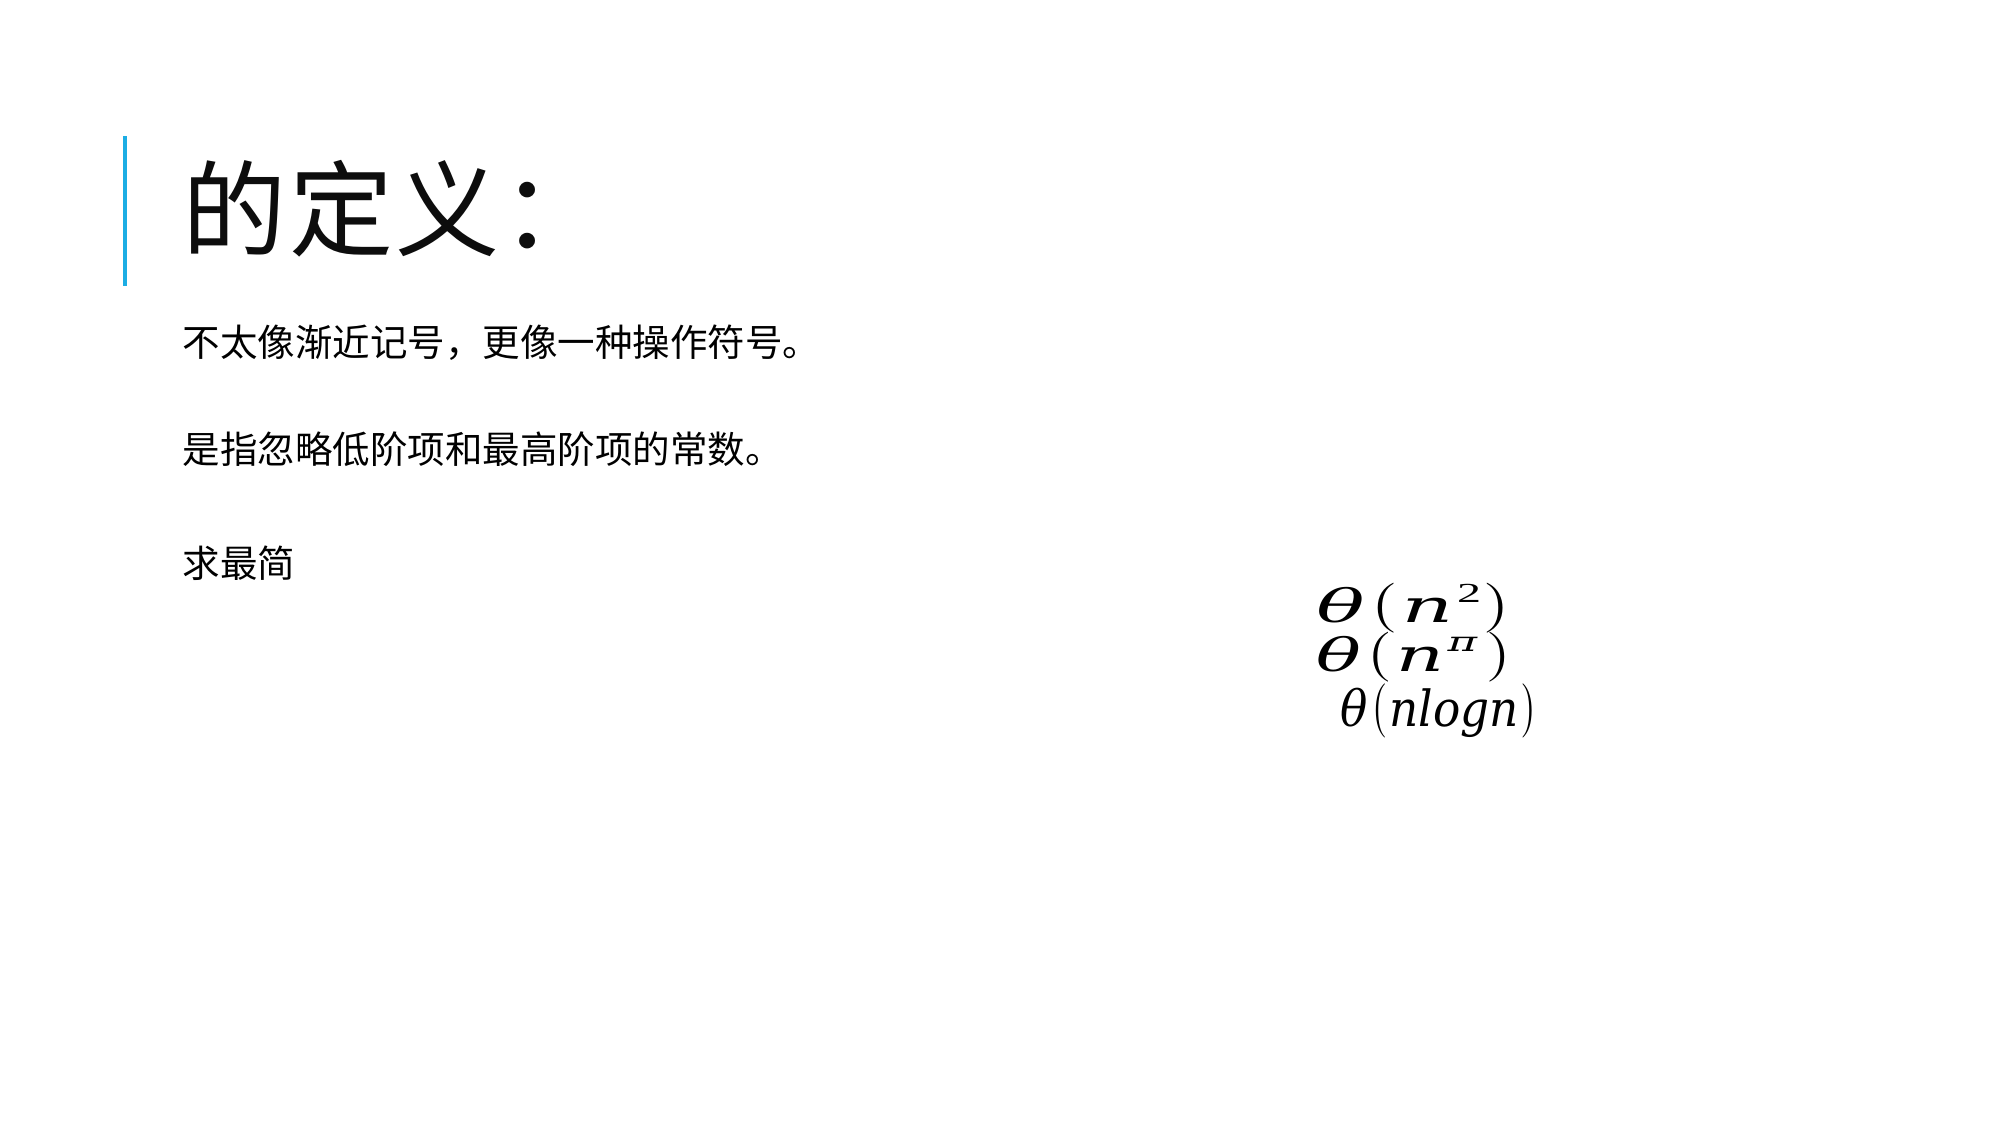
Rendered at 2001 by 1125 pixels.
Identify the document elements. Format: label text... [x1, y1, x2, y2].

text_box 不太像渐近记号，更像一种操作符号。 [168, 311, 980, 372]
